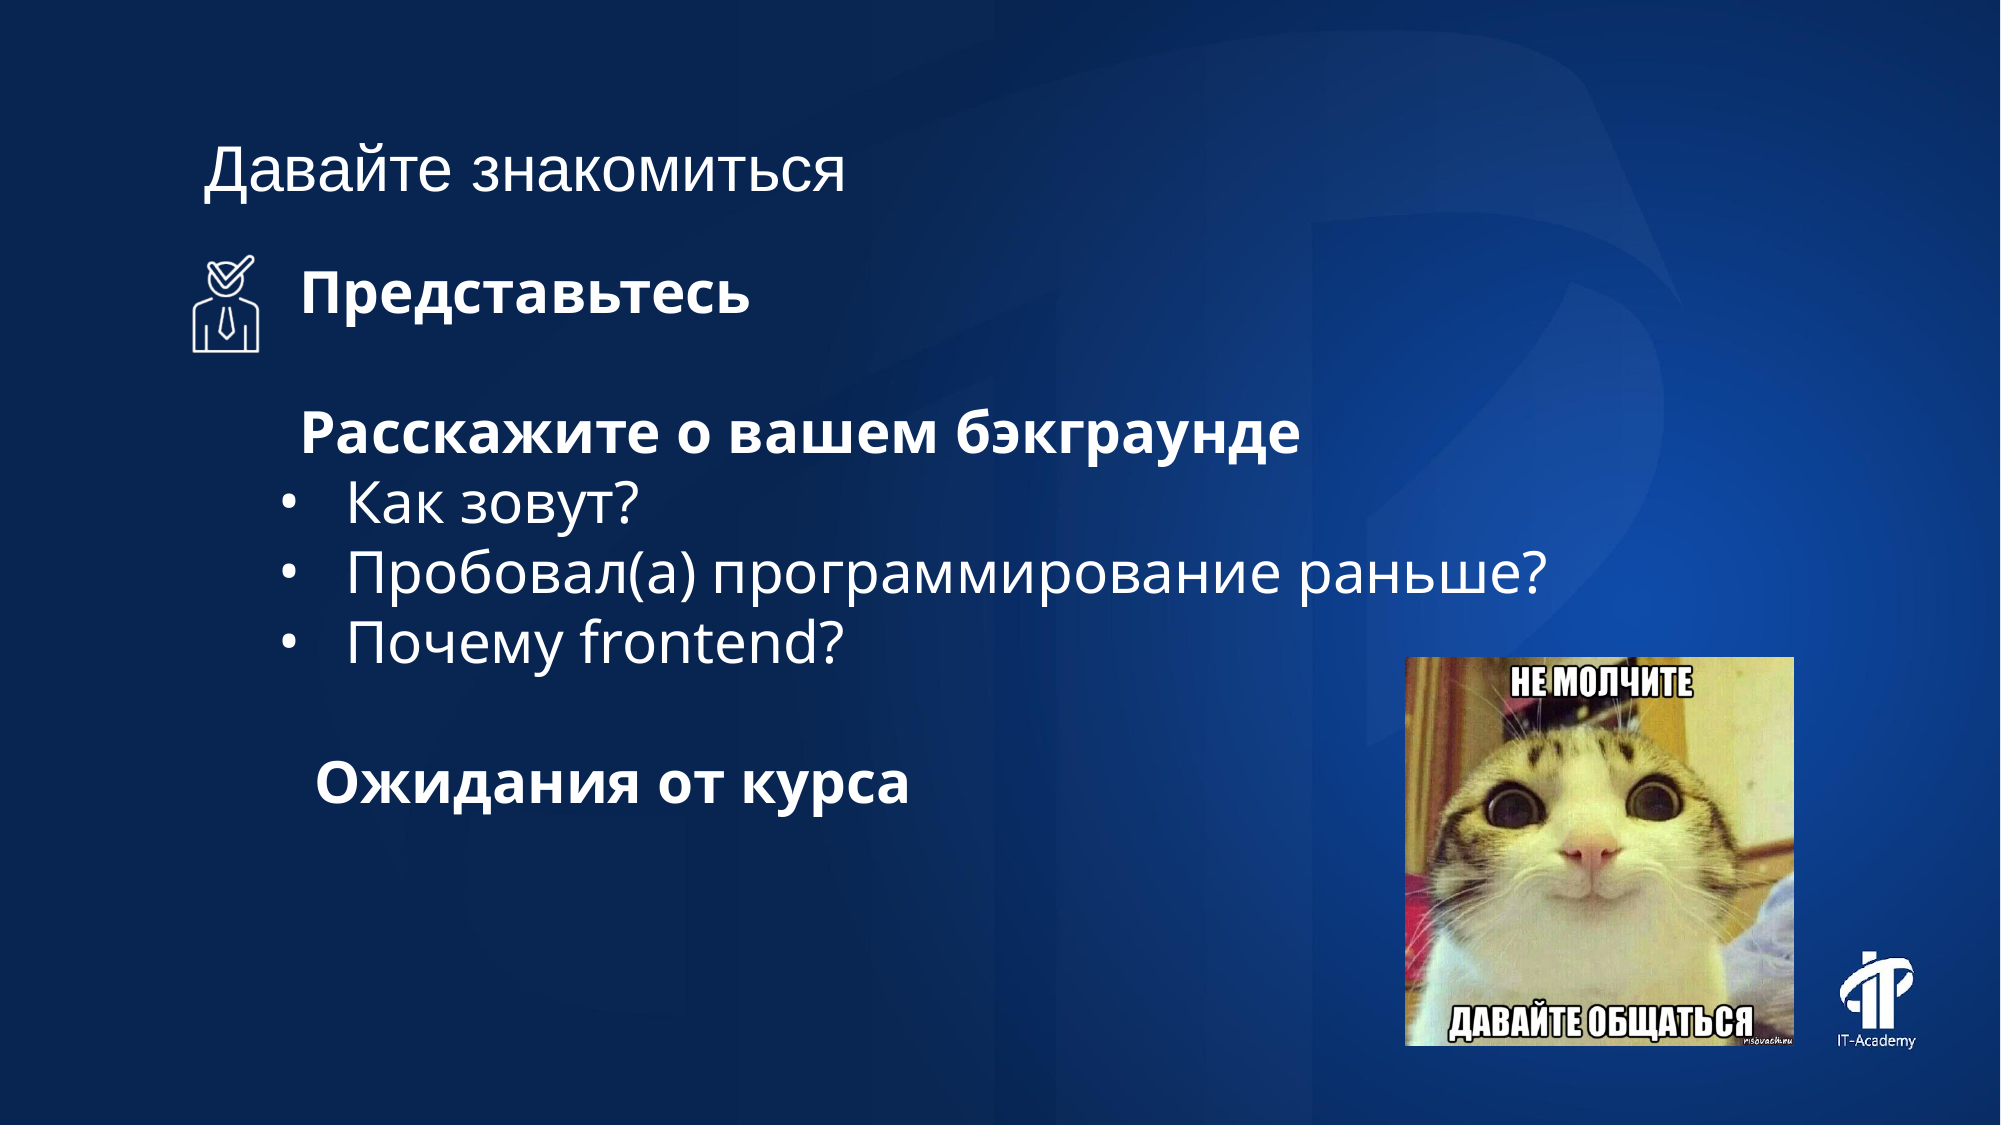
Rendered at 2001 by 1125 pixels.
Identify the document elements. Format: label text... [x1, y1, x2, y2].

title Давайте знакомиться [189, 119, 1120, 221]
list Представьтесь Расскажите о вашем бэкграунде Как зовут? Пробовал(а) программирование раньше? Почему frontend? Ожидания от курса [255, 247, 1780, 880]
picture [0, 0, 2001, 1125]
